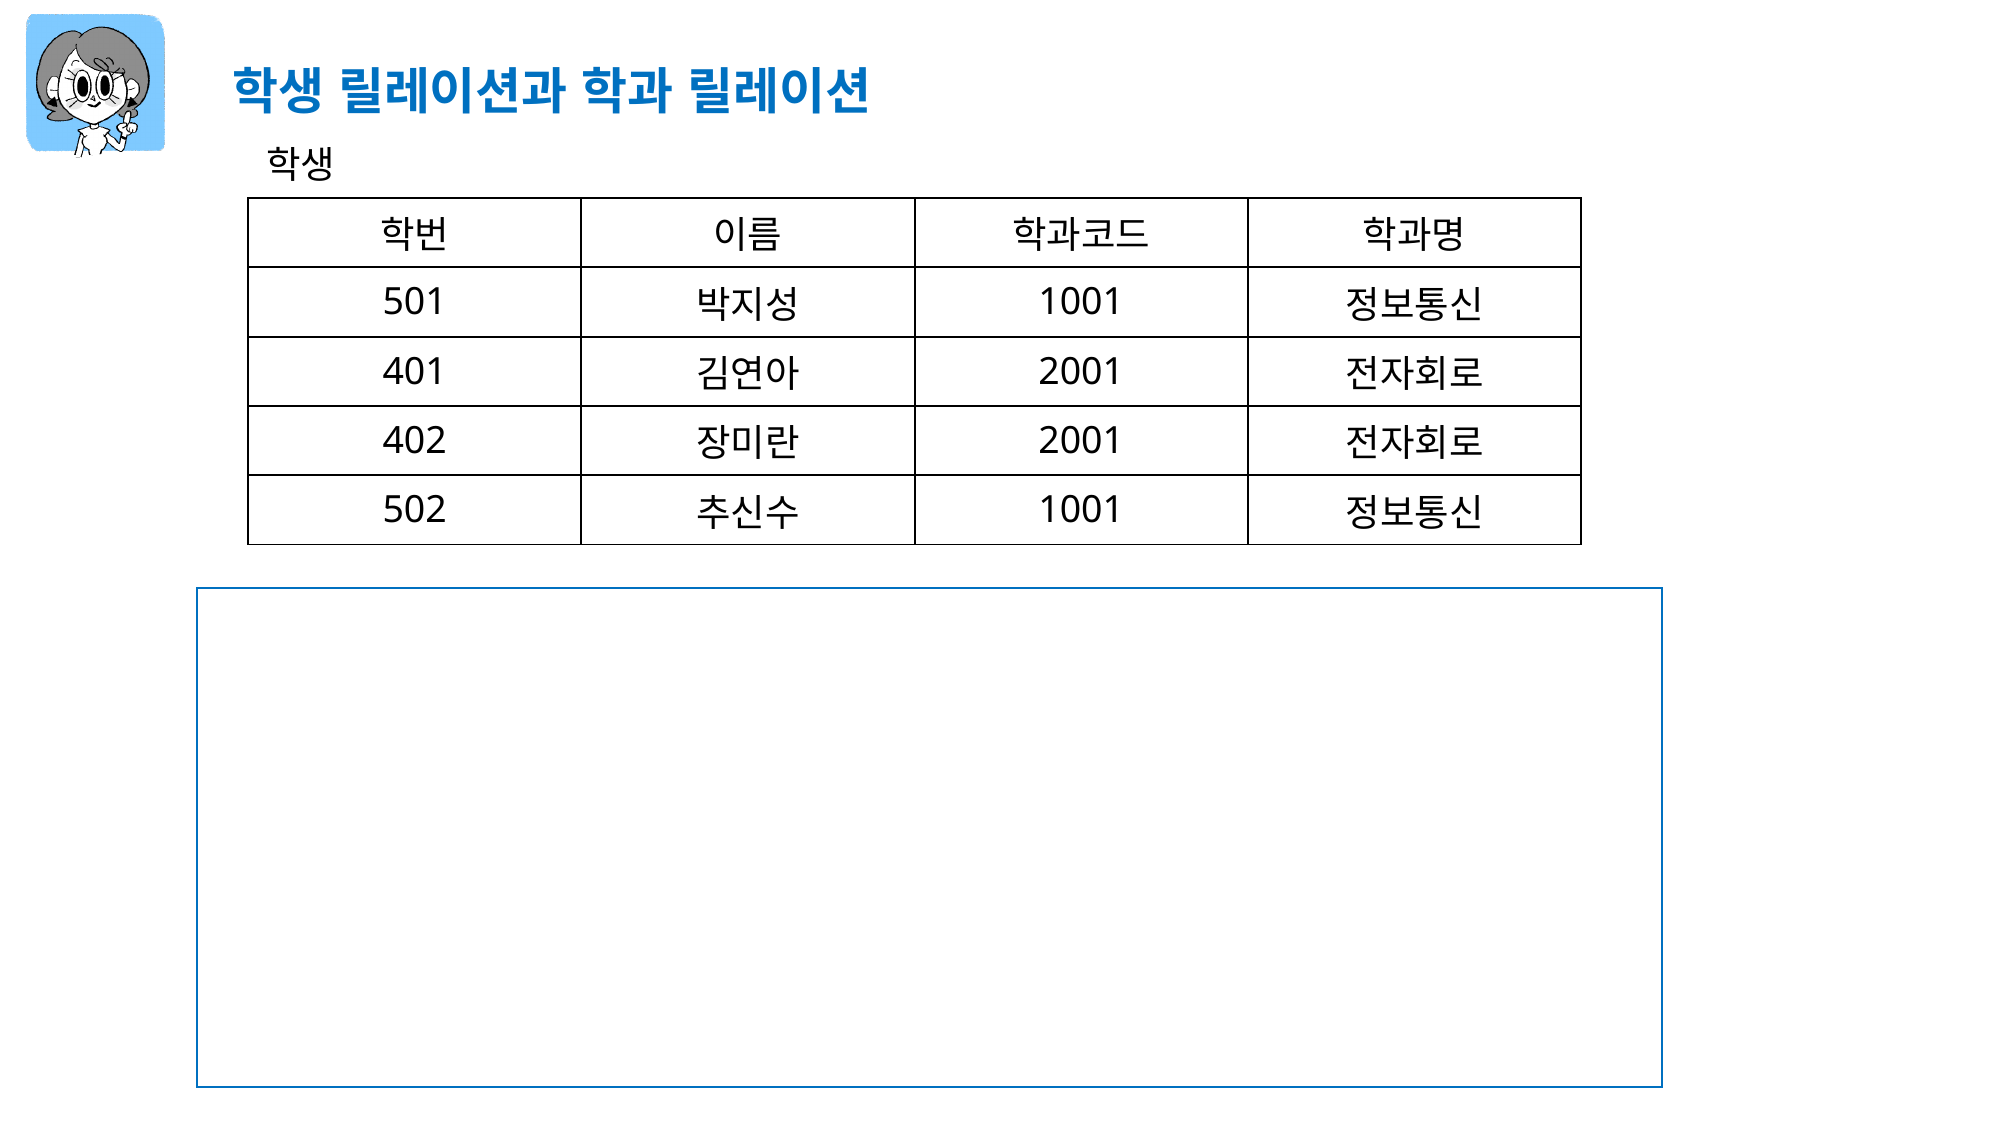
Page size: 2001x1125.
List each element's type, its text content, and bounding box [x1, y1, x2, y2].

table_header 학번 [249, 199, 580, 266]
text_box 학생 릴레이션과 학과 릴레이션 [217, 52, 887, 127]
table_cell 402 [249, 407, 580, 474]
table_cell 장미란 [582, 407, 914, 474]
table_header 이름 [582, 199, 914, 266]
table_cell 전자회로 [1249, 407, 1580, 474]
table_cell 2001 [916, 338, 1247, 405]
table_cell 정보통신 [1249, 268, 1580, 336]
table_cell 501 [249, 268, 580, 336]
text_box [196, 587, 1663, 1088]
table_cell 2001 [916, 407, 1247, 474]
table_cell 1001 [916, 476, 1247, 544]
table_cell 박지성 [582, 268, 914, 336]
table_cell 502 [249, 476, 580, 544]
text_box 학생 [251, 133, 351, 194]
picture [0, 0, 182, 182]
table_header 학과명 [1249, 199, 1580, 266]
table_header 학과코드 [916, 199, 1247, 266]
table_cell 전자회로 [1249, 338, 1580, 405]
table_cell 정보통신 [1249, 476, 1580, 544]
table_cell 401 [249, 338, 580, 405]
table_cell 김연아 [582, 338, 914, 405]
table_cell 1001 [916, 268, 1247, 336]
table_cell 추신수 [582, 476, 914, 544]
